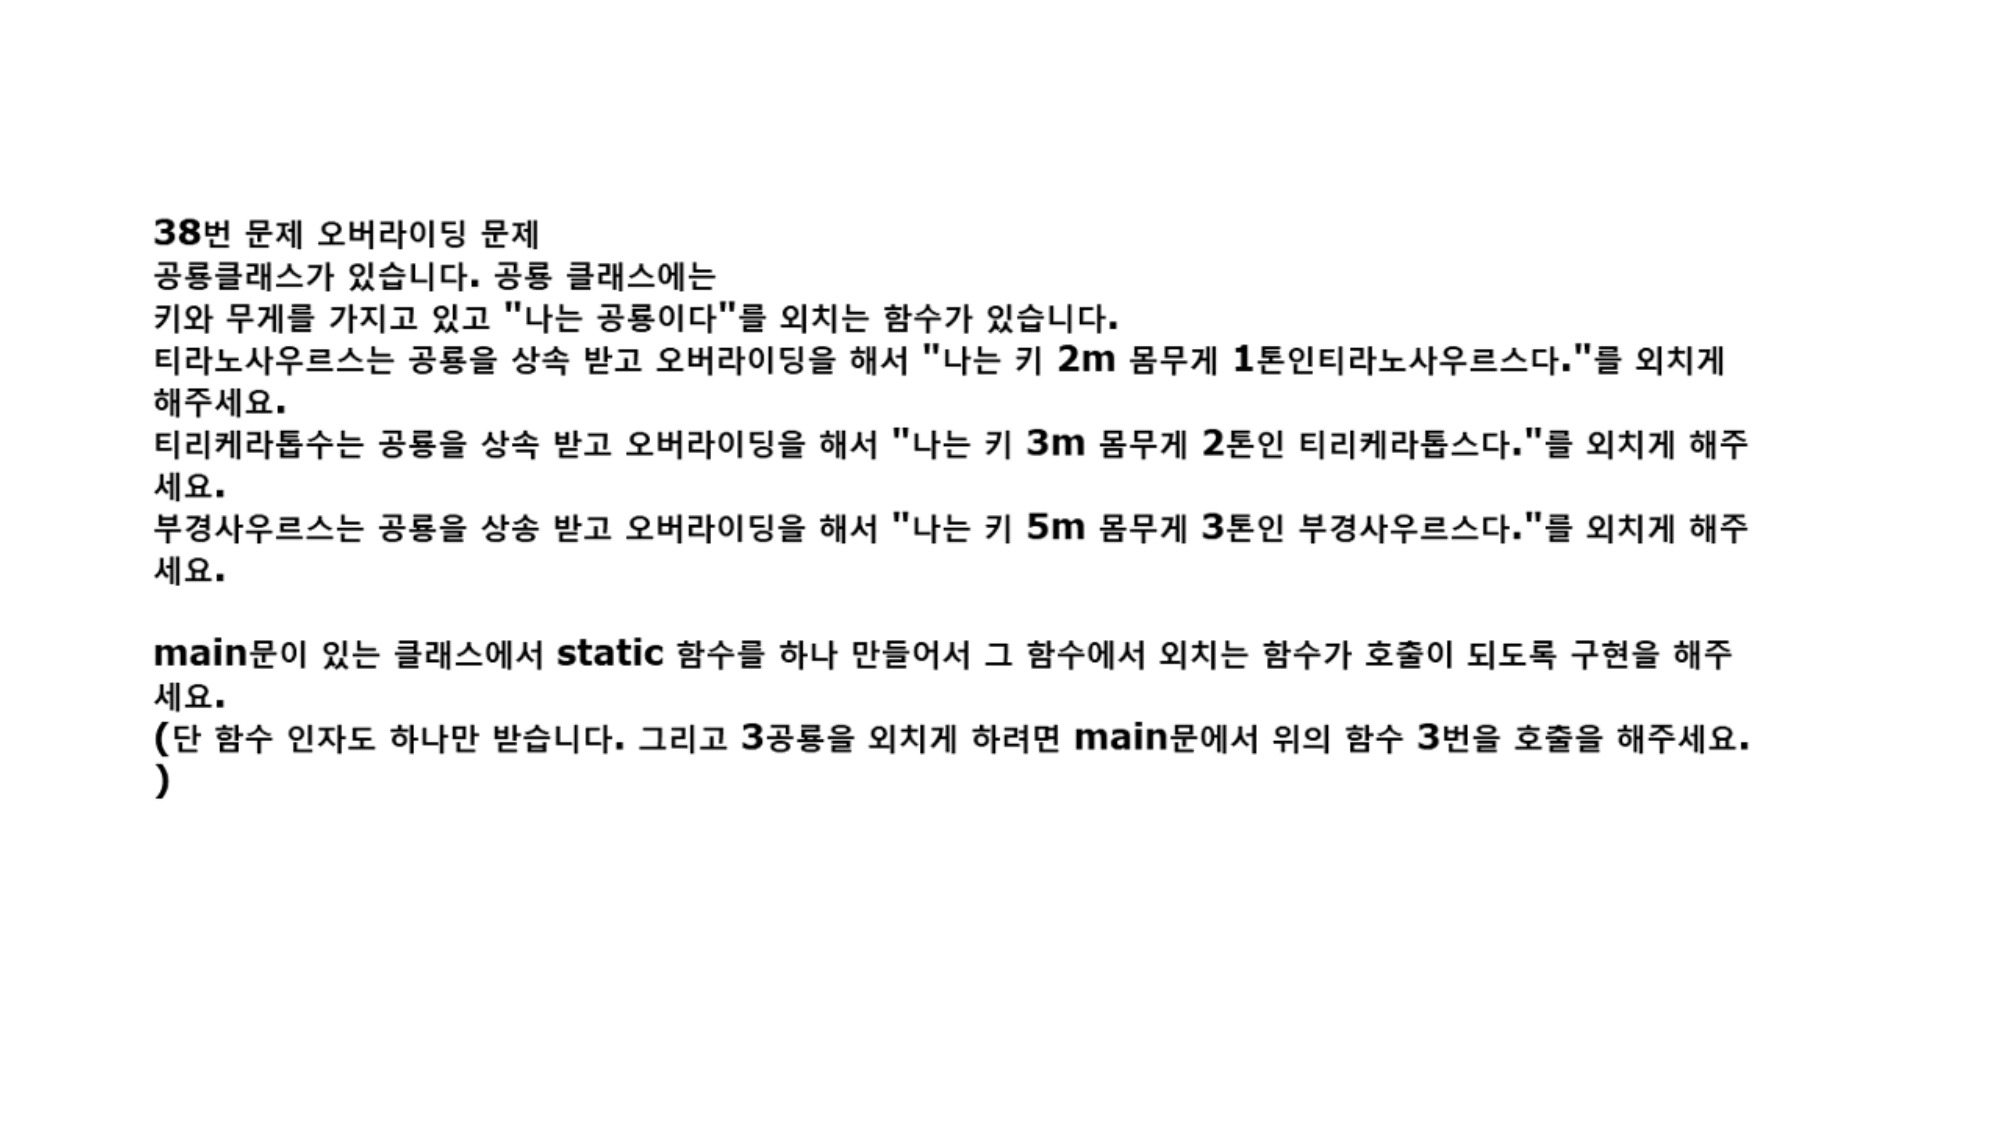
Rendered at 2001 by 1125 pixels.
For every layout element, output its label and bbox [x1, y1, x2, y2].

picture [95, 179, 1905, 946]
